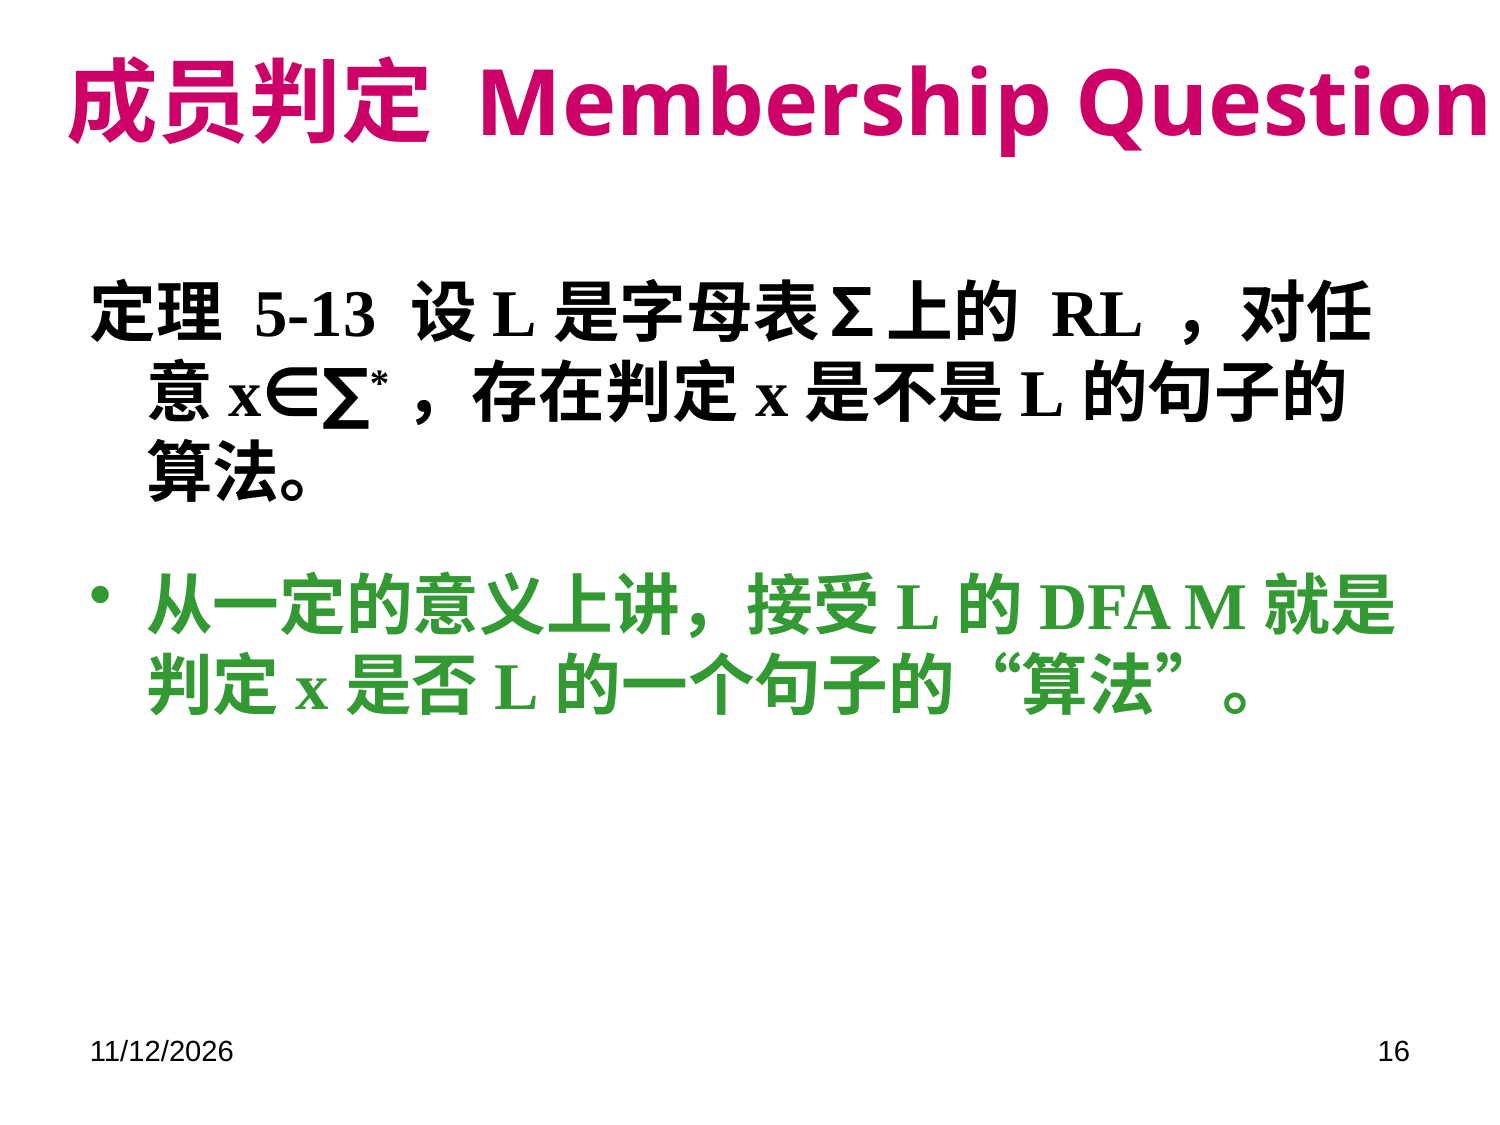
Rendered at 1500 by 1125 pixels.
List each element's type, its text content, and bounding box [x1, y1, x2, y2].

title 成员判定 Membership Question [50, 0, 1500, 198]
slide_number 16 [1074, 1024, 1426, 1103]
list 定理 5-13 设L是字母表∑上的 RL ，对任意x∈∑*，存在判定x是不是L的句子的算法。 从一定的意义上讲，接受L的DFA M就是判定x是否L的一个句子的“算法”。 [74, 262, 1426, 1006]
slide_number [74, 1024, 426, 1103]
